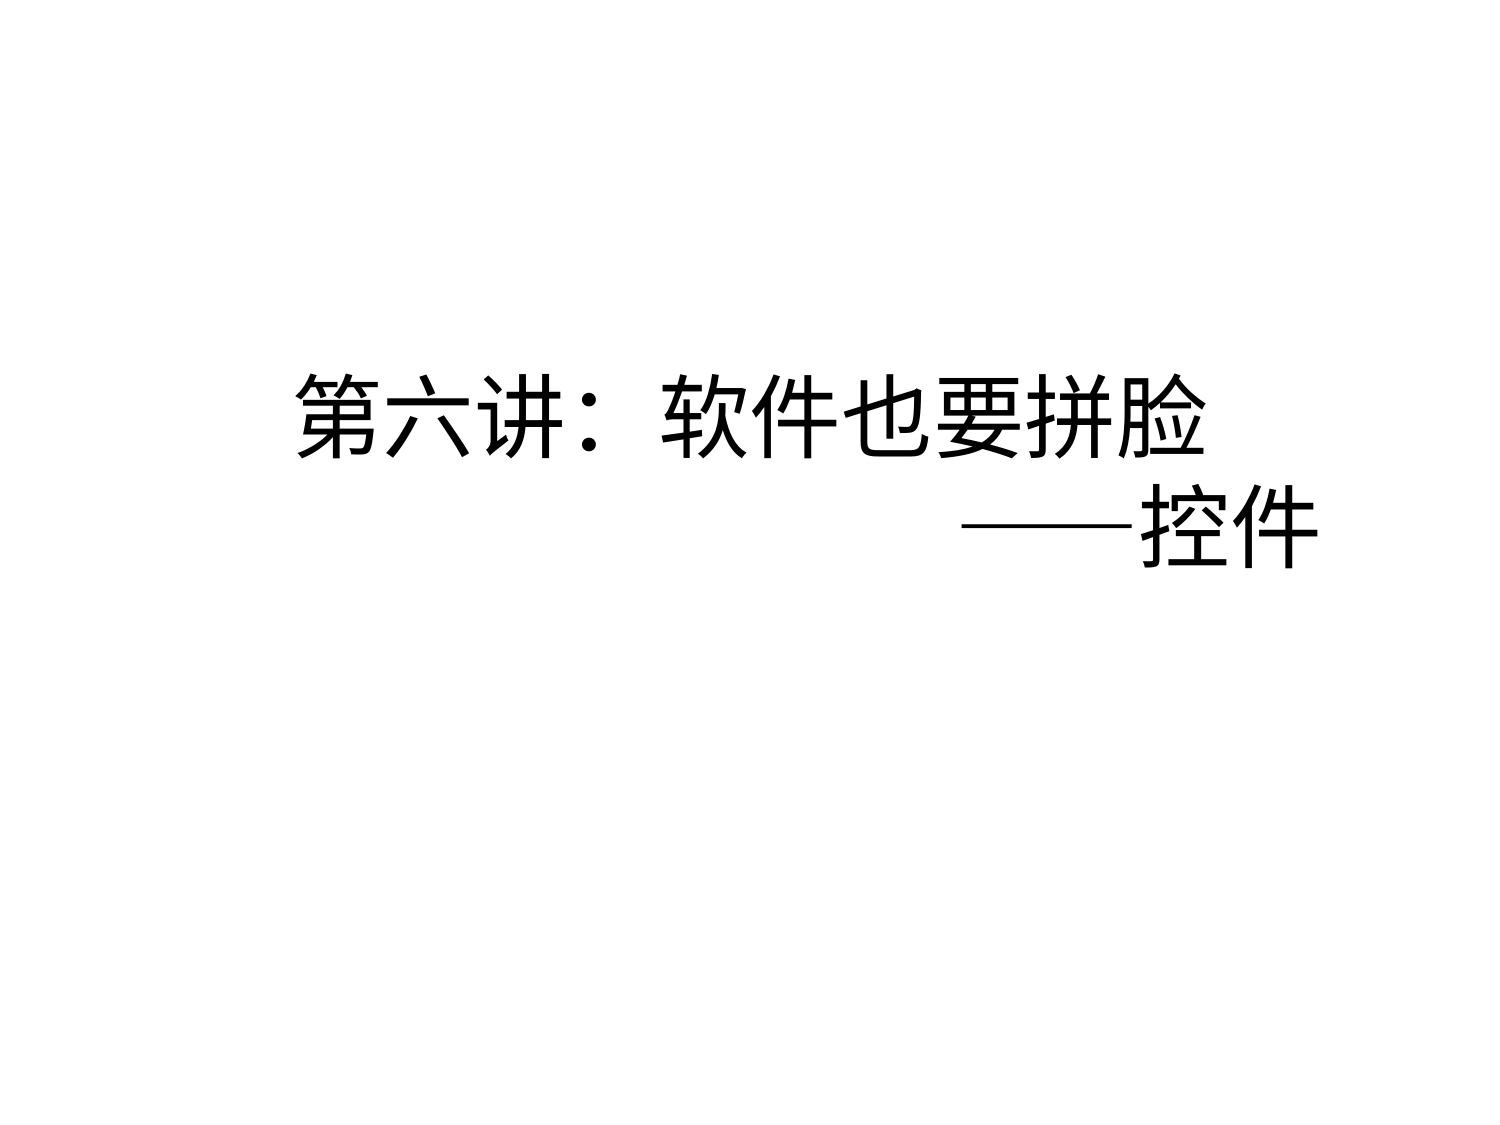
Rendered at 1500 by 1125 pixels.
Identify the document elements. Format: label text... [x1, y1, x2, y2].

title 第六讲：软件也要拼脸 ——控件 [112, 349, 1388, 591]
